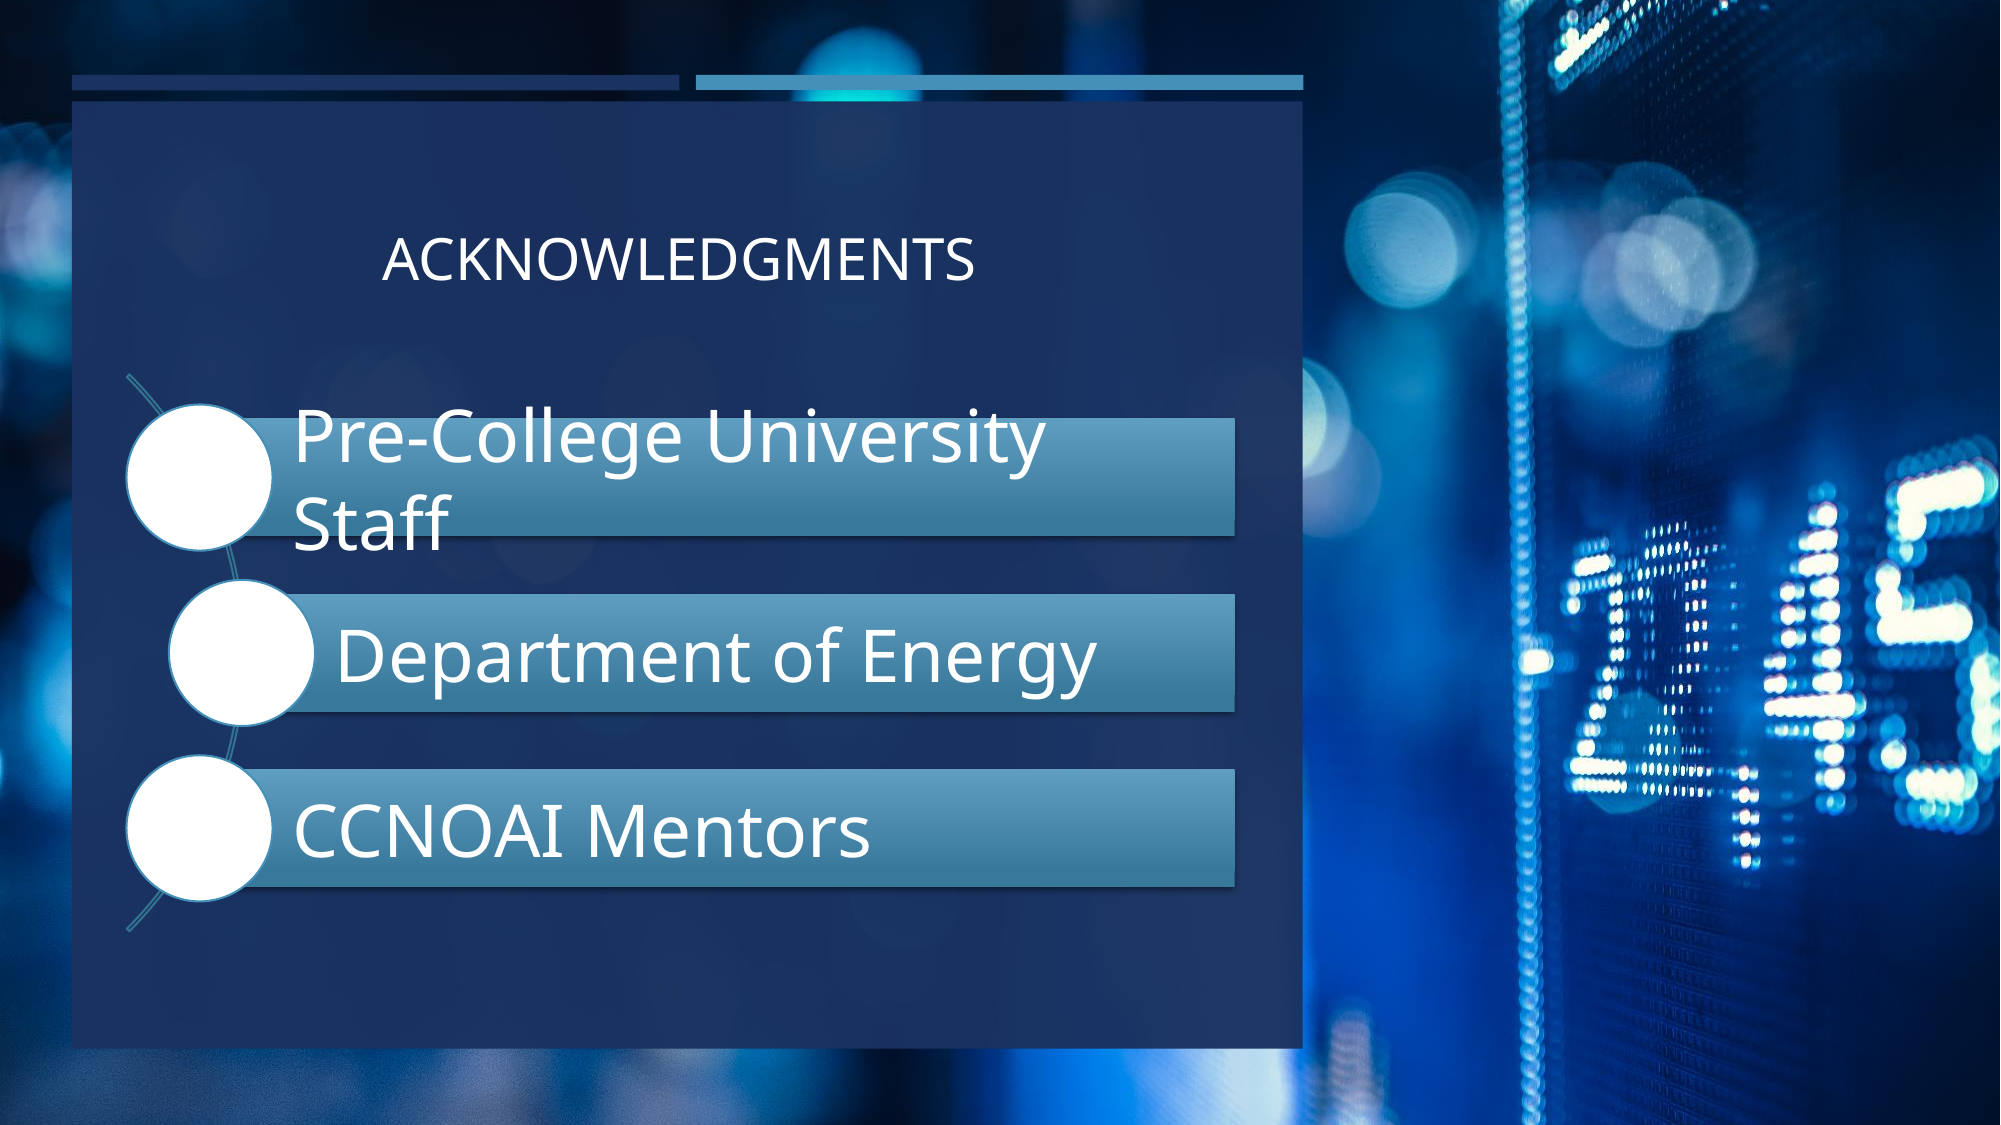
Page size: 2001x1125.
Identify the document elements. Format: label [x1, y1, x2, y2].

text_box [71, 74, 1304, 1049]
text_box [0, 258, 1235, 1047]
picture [0, 0, 2000, 1125]
